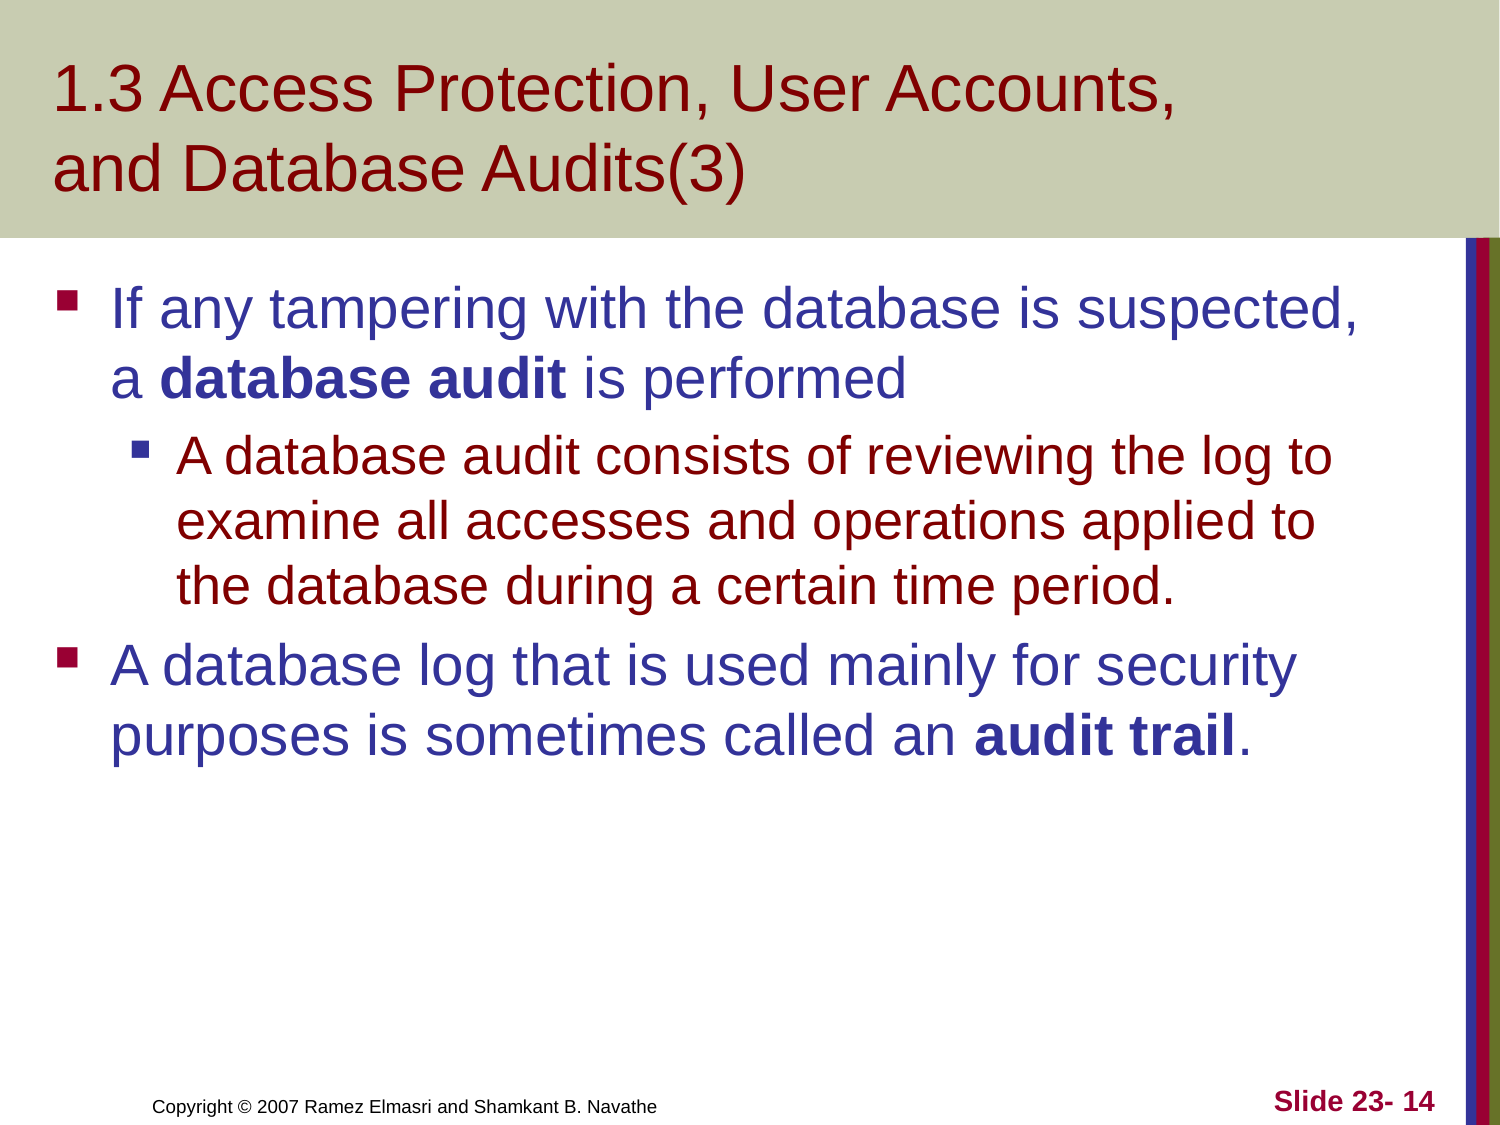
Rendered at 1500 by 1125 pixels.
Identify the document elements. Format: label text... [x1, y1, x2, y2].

slide_number Slide 23- 14 [1137, 1050, 1450, 1125]
title 1.3 Access Protection, User Accounts, and Database Audits(3) [37, 49, 1317, 213]
list If any tampering with the database is suspected, a database audit is performed A database audit consists of reviewing the log to examine all accesses and operations applied to the database during a certain time period. A database log that is used mainly for security purposes is sometimes called an audit trail. [39, 262, 1400, 1013]
